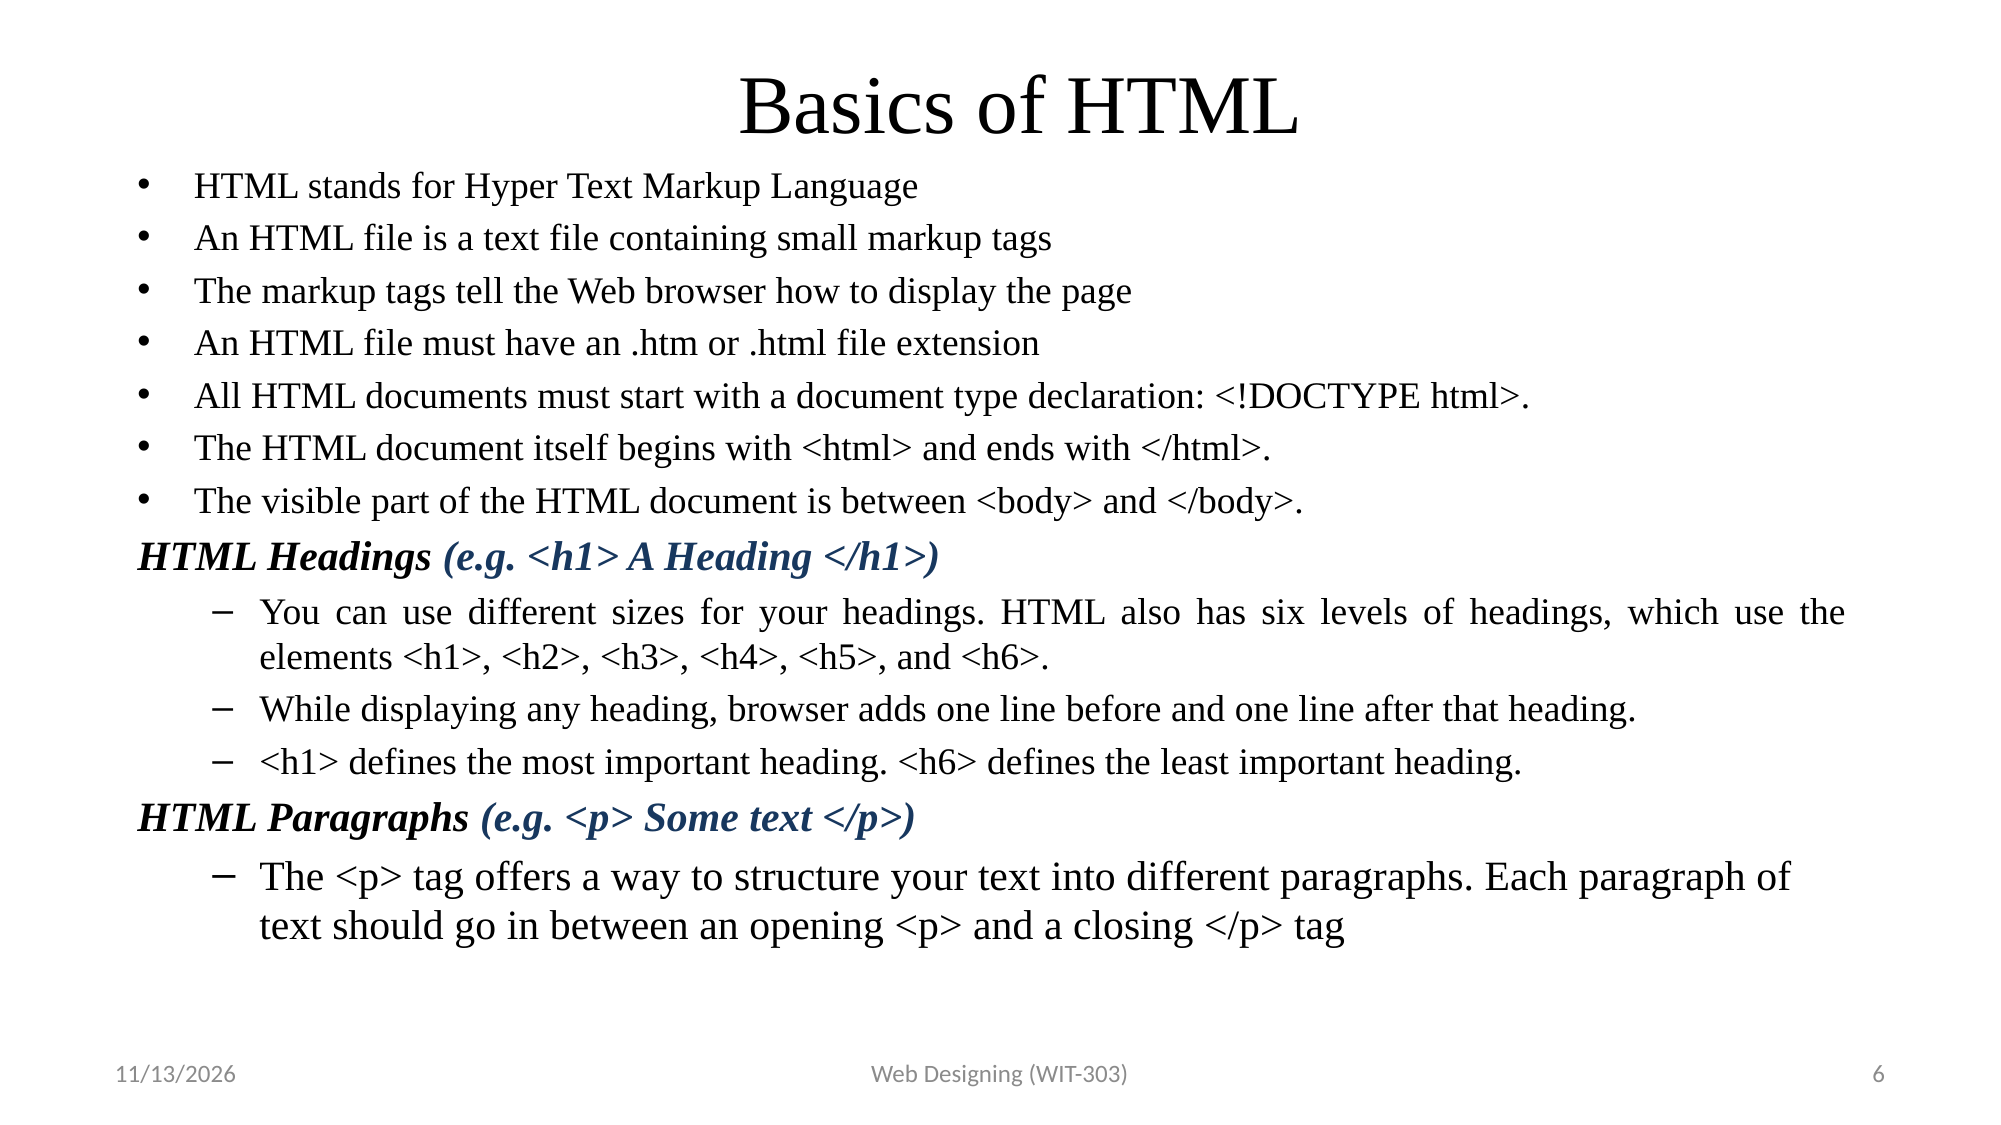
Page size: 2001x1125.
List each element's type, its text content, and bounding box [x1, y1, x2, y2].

list HTML stands for Hyper Text Markup Language An HTML file is a text file containing small markup tags The markup tags tell the Web browser how to display the page An HTML file must have an .htm or .html file extension All HTML documents must start with a document type declaration: <!DOCTYPE html>. The HTML document itself begins with <html> and ends with </html>. The visible part of the HTML document is between <body> and </body>. HTML Headings (e.g. <h1> A Heading </h1>) You can use different sizes for your headings. HTML also has six levels of headings, which use the elements <h1>, <h2>, <h3>, <h4>, <h5>, and <h6>. While displaying any heading, browser adds one line before and one line after that heading. <h1> defines the most important heading. <h6> defines the least important heading. HTML Paragraphs (e.g. <p> Some text </p>) The <p> tag offers a way to structure your text into different paragraphs. Each paragraph of text should go in between an opening <p> and a closing </p> tag [122, 153, 1863, 1003]
title Basics of HTML [137, 0, 1863, 153]
footer Web Designing (WIT-303) [683, 1042, 1317, 1103]
slide_number 6 [1433, 1042, 1900, 1103]
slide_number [99, 1042, 567, 1103]
